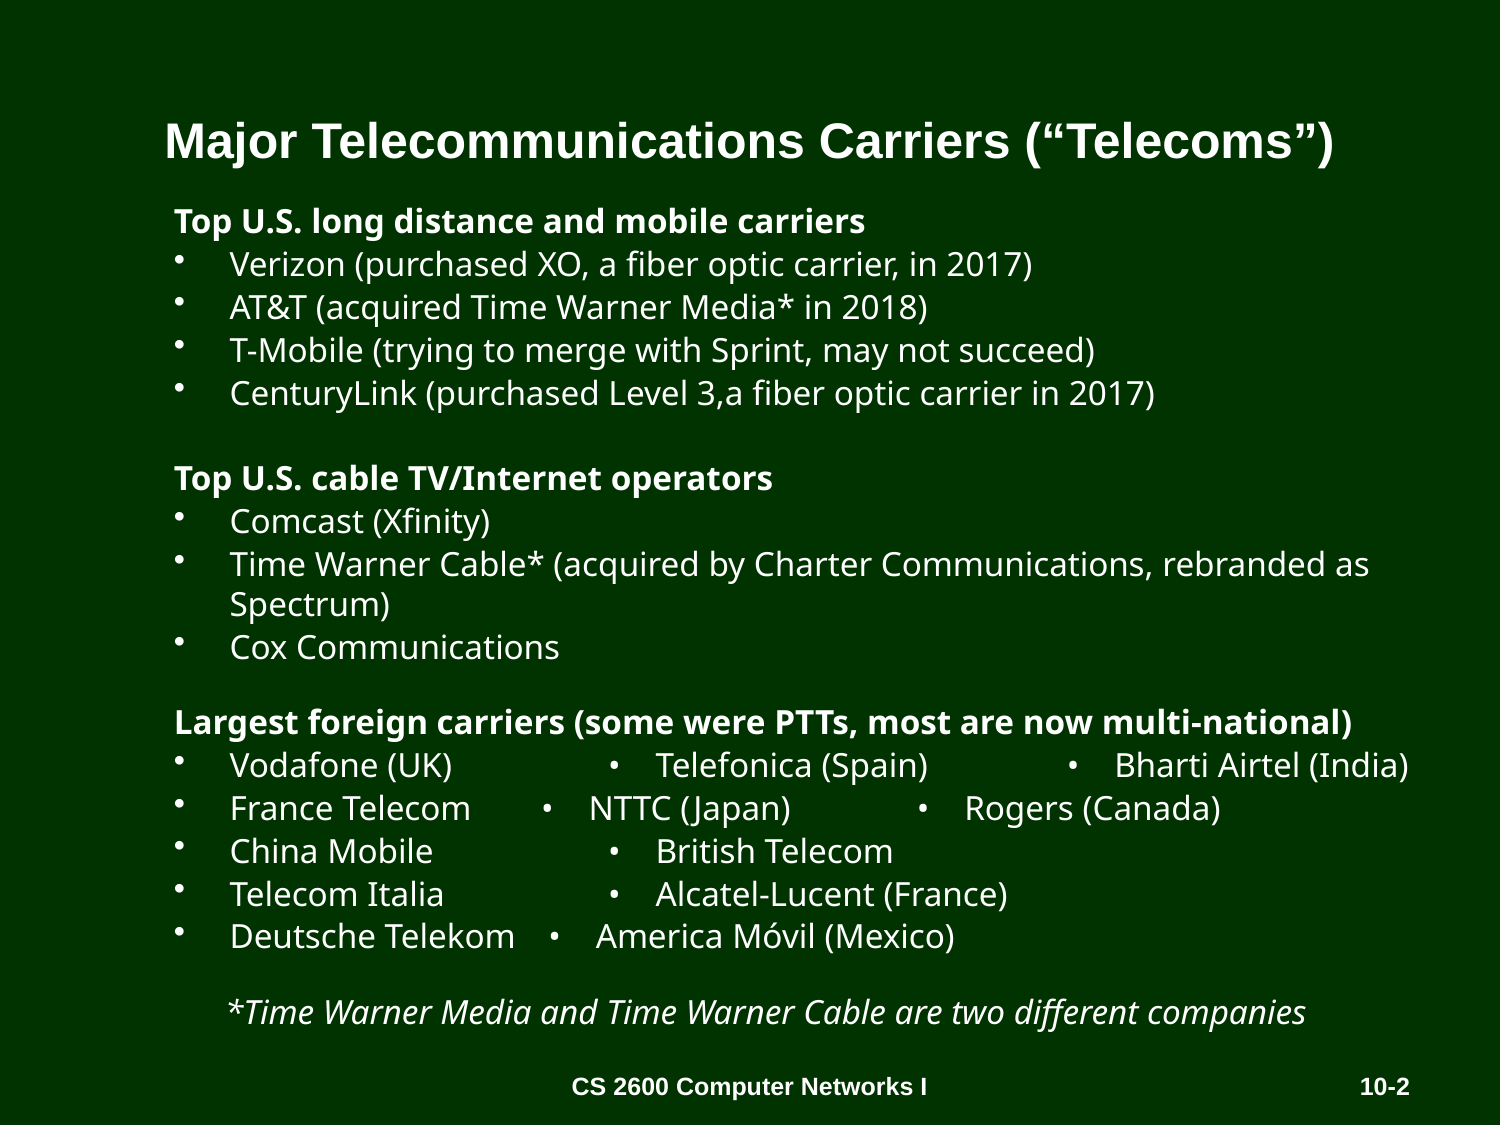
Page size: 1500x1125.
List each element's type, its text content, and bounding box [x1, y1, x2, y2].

text_box *Time Warner Media and Time Warner Cable are two different companies [210, 983, 1323, 1039]
list Top U.S. long distance and mobile carriers Verizon (purchased XO, a fiber optic carrier, in 2017) AT&T (acquired Time Warner Media* in 2018) T-Mobile (trying to merge with Sprint, may not succeed) CenturyLink (purchased Level 3,a fiber optic carrier in 2017) Top U.S. cable TV/Internet operators Comcast (Xfinity) Time Warner Cable* (acquired by Charter Communications, rebranded as Spectrum) Cox Communications Largest foreign carriers (some were PTTs, most are now multi-national) Vodafone (UK) • Telefonica (Spain) • Bharti Airtel (India) France Telecom • NTTC (Japan) • Rogers (Canada) China Mobile • British Telecom Telecom Italia • Alcatel-Lucent (France) Deutsche Telekom • America Móvil (Mexico) [158, 192, 1436, 1002]
title Major Telecommunications Carriers (“Telecoms”) [74, 44, 1426, 233]
slide_number 10-2 [1074, 1062, 1426, 1103]
footer CS 2600 Computer Networks I [299, 1062, 1074, 1103]
